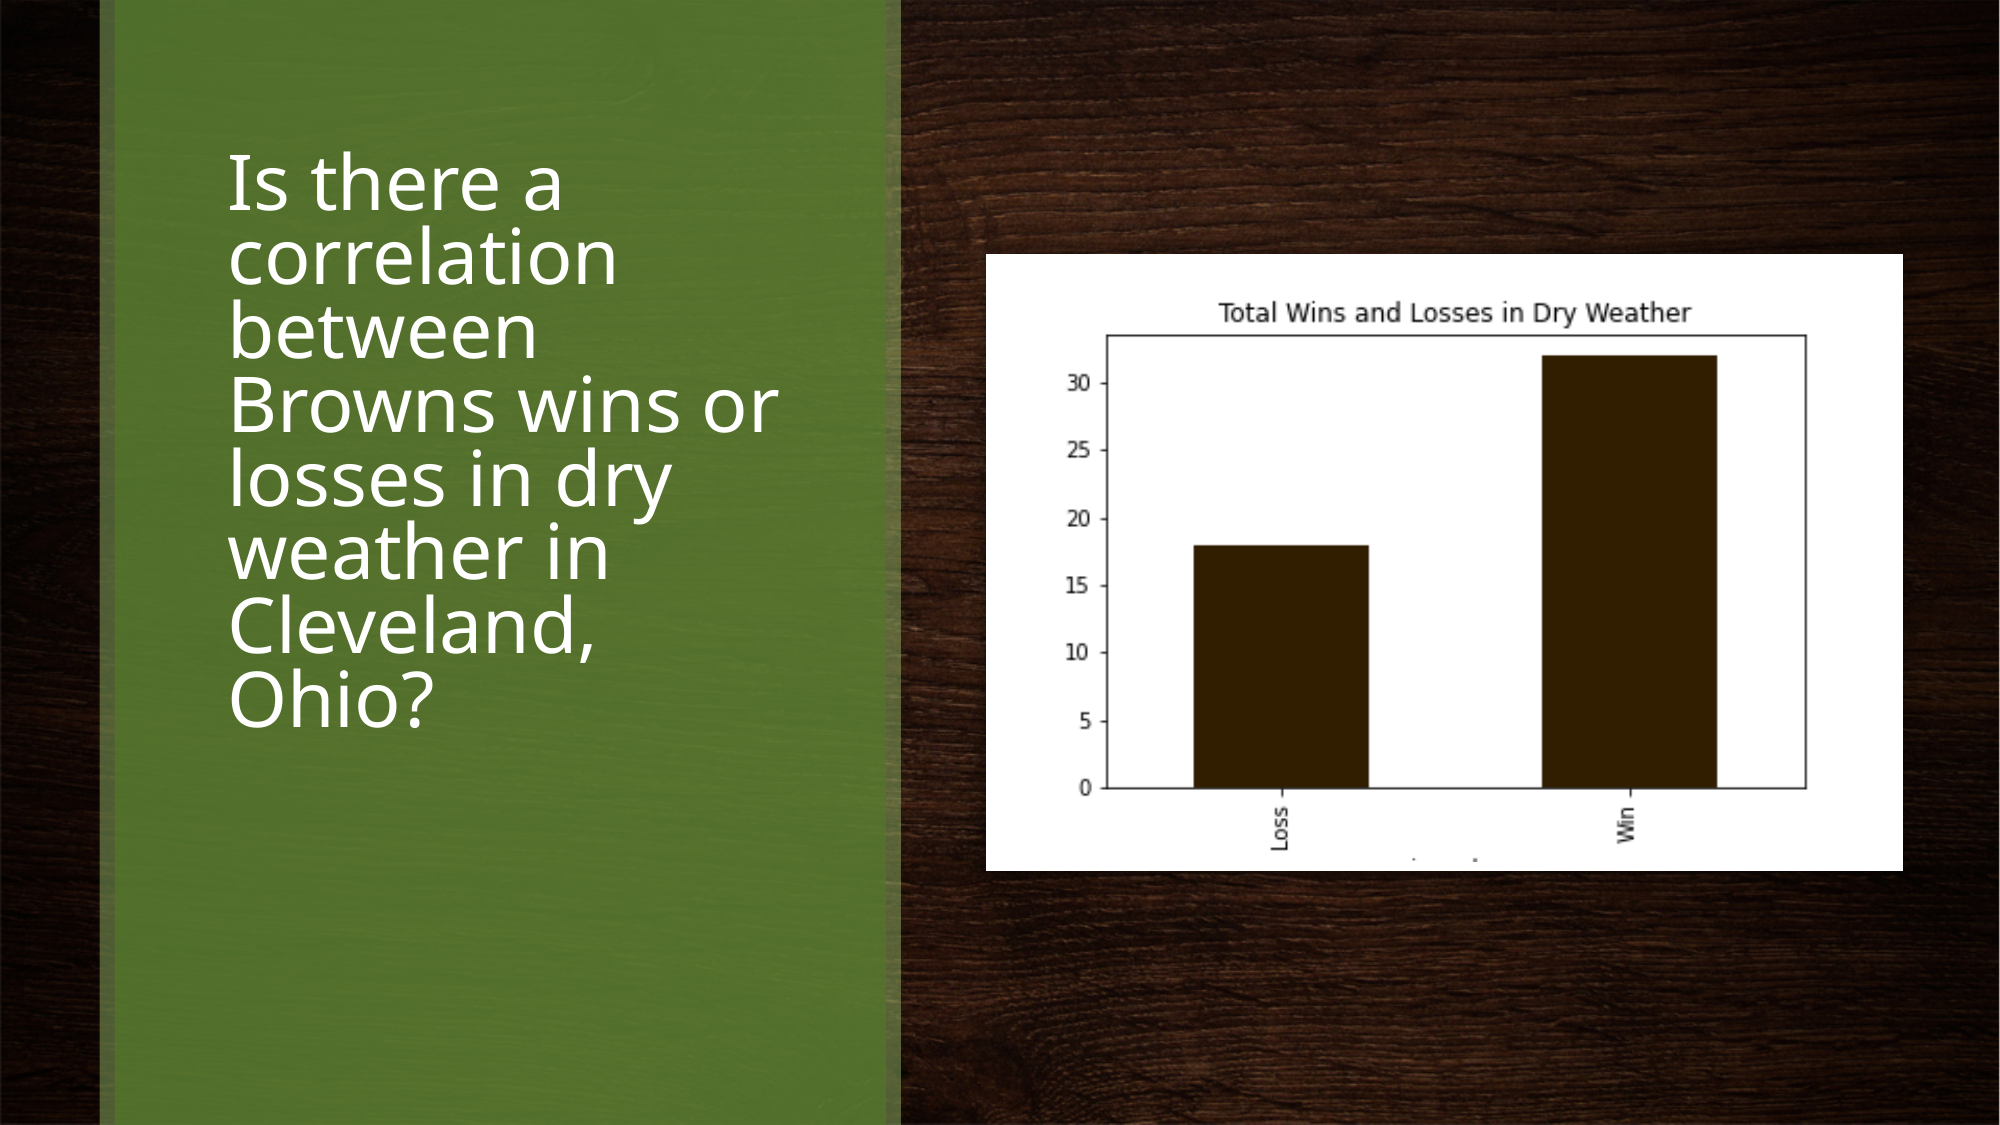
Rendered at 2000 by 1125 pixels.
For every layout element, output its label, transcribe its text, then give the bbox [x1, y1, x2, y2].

title Is there a correlation between Browns wins or losses in dry weather in Cleveland, Ohio? [212, 112, 800, 750]
picture [0, 0, 99, 1125]
picture [901, 0, 2000, 1125]
